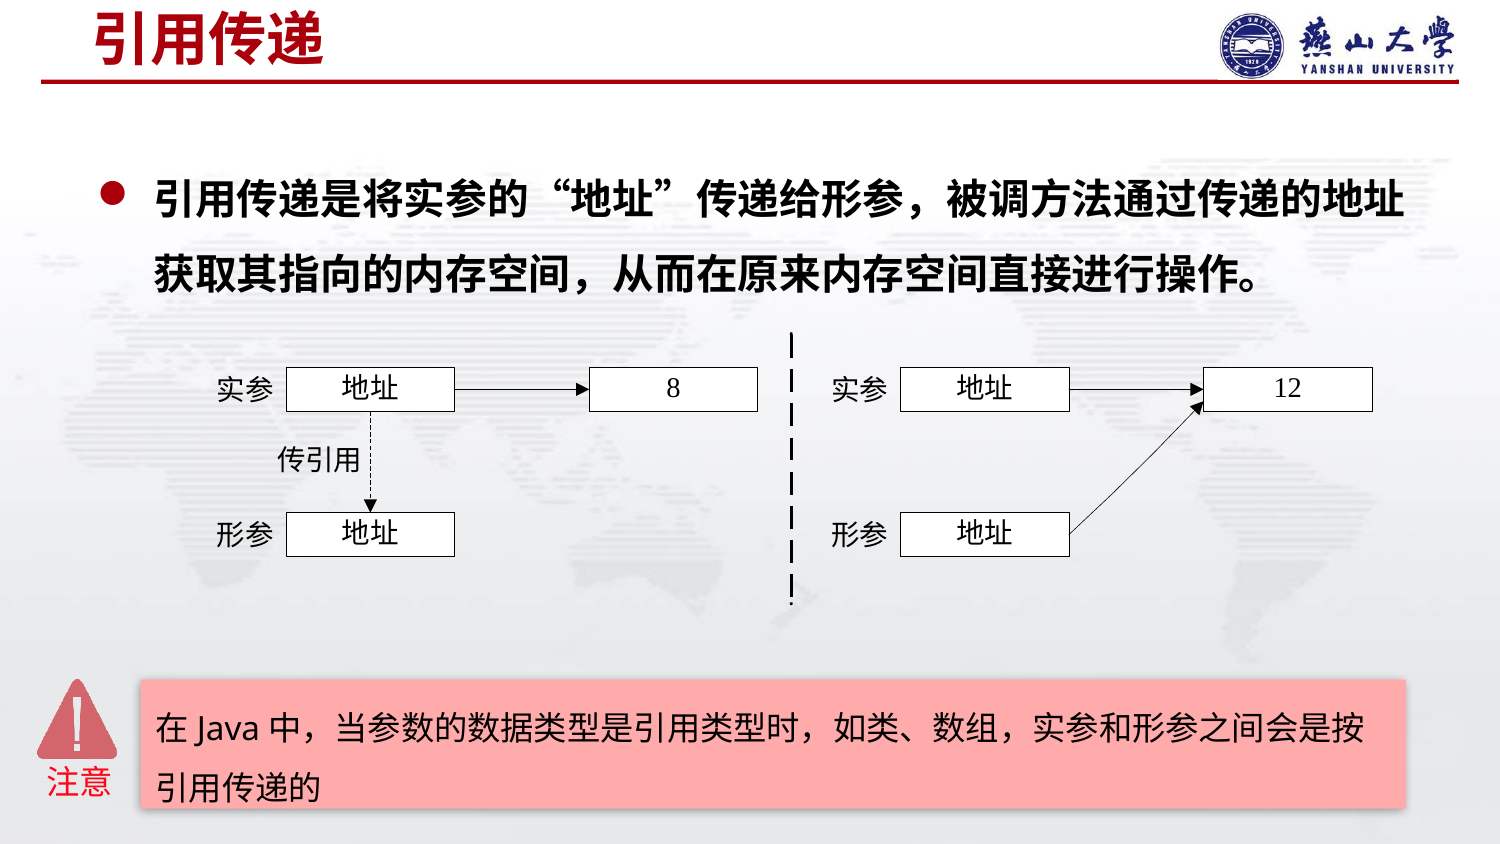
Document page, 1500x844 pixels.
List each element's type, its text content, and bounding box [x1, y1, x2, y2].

list 在Java中，当参数的数据类型是引用类型时，如类、数组，实参和形参之间会是按引用传递的 [140, 679, 1407, 809]
list 引用传递是将实参的“地址”传递给形参，被调方法通过传递的地址获取其指向的内存空间，从而在原来内存空间直接进行操作。 [81, 140, 1429, 528]
picture [0, 1, 1500, 844]
text_box 注意 [32, 753, 129, 809]
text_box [163, 327, 1376, 610]
title 引用传递 [76, 2, 873, 71]
